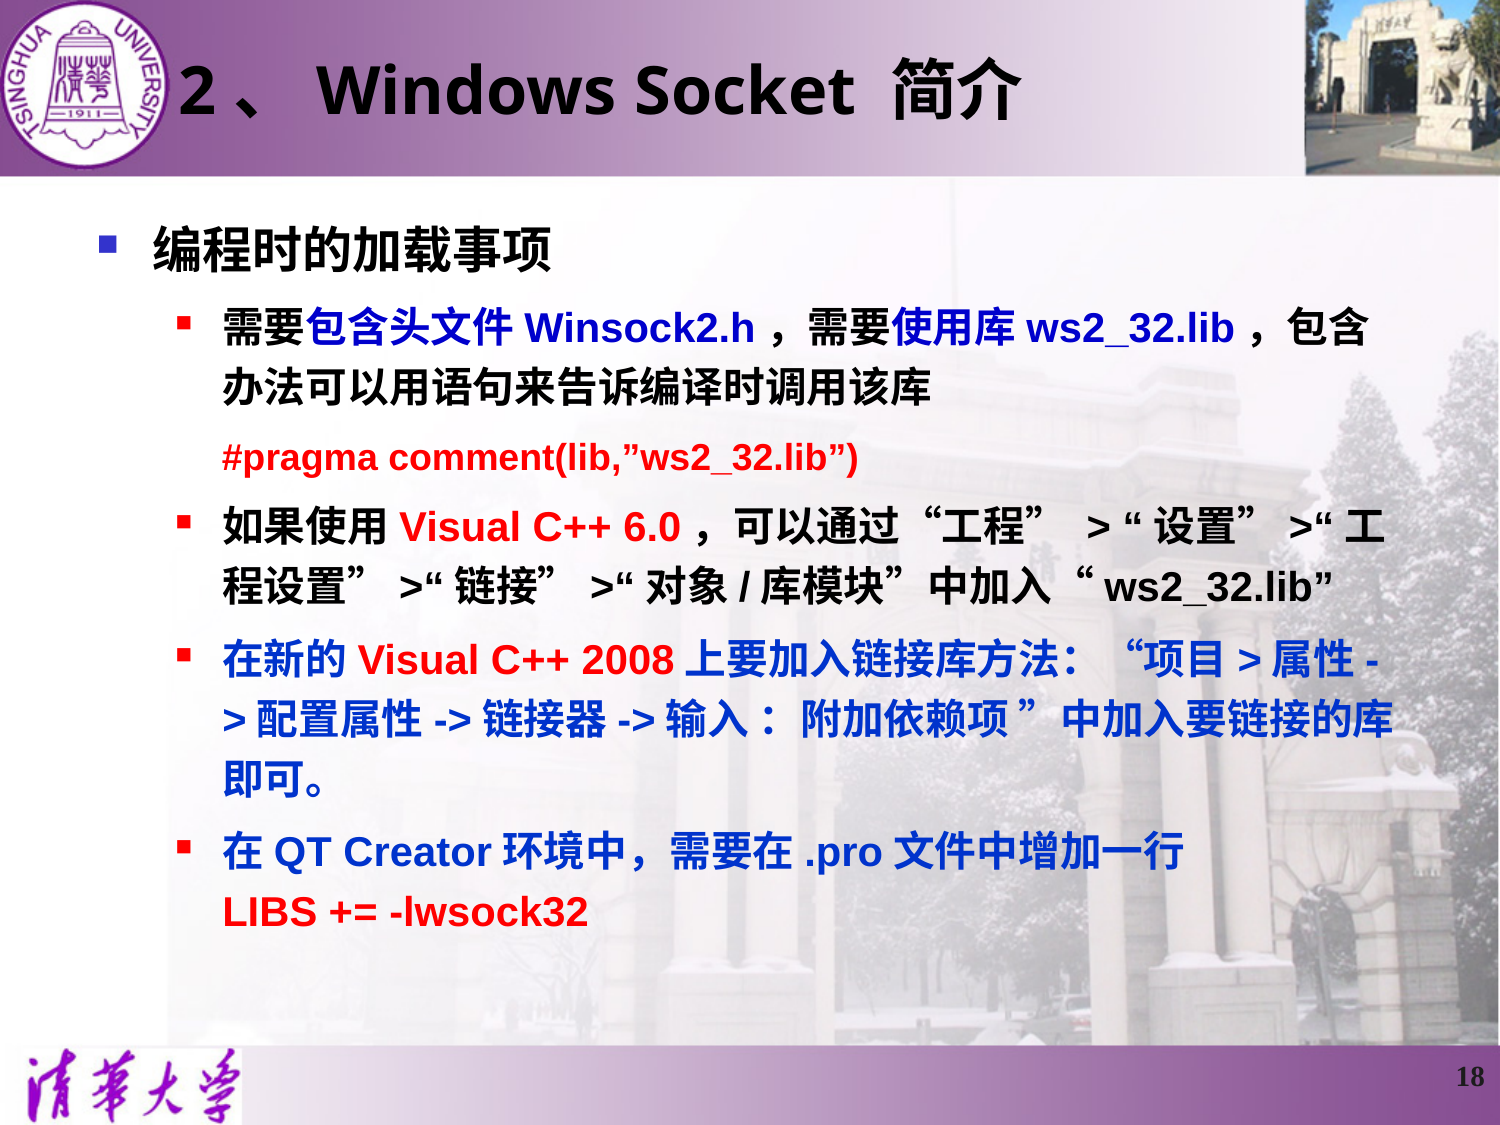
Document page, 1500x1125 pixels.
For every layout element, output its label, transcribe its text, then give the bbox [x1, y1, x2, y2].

picture [0, 0, 1500, 1125]
text_box 2、Windows Socket 简介 [164, 23, 1407, 153]
text_box 编程时的加载事项 需要包含头文件Winsock2.h，需要使用库ws2_32.lib，包含办法可以用语句来告诉编译时调用该库 #pragma comment(lib,”ws2_32.lib”) 如果使用Visual C++ 6.0，可以通过“工程” > “设置”>“工程设置”>“链接”>“对象/库模块”中加入“ws2_32.lib” 在新的Visual C++ 2008上要加入链接库方法：“项目>属性->配置属性->链接器->输入 ：附加依赖项 ”中加入要链接的库即可。 在QT Creator环境中，需要在.pro文件中增加一行 LIBS += -lwsock32 [81, 199, 1412, 943]
slide_number 18 [1187, 1050, 1500, 1125]
